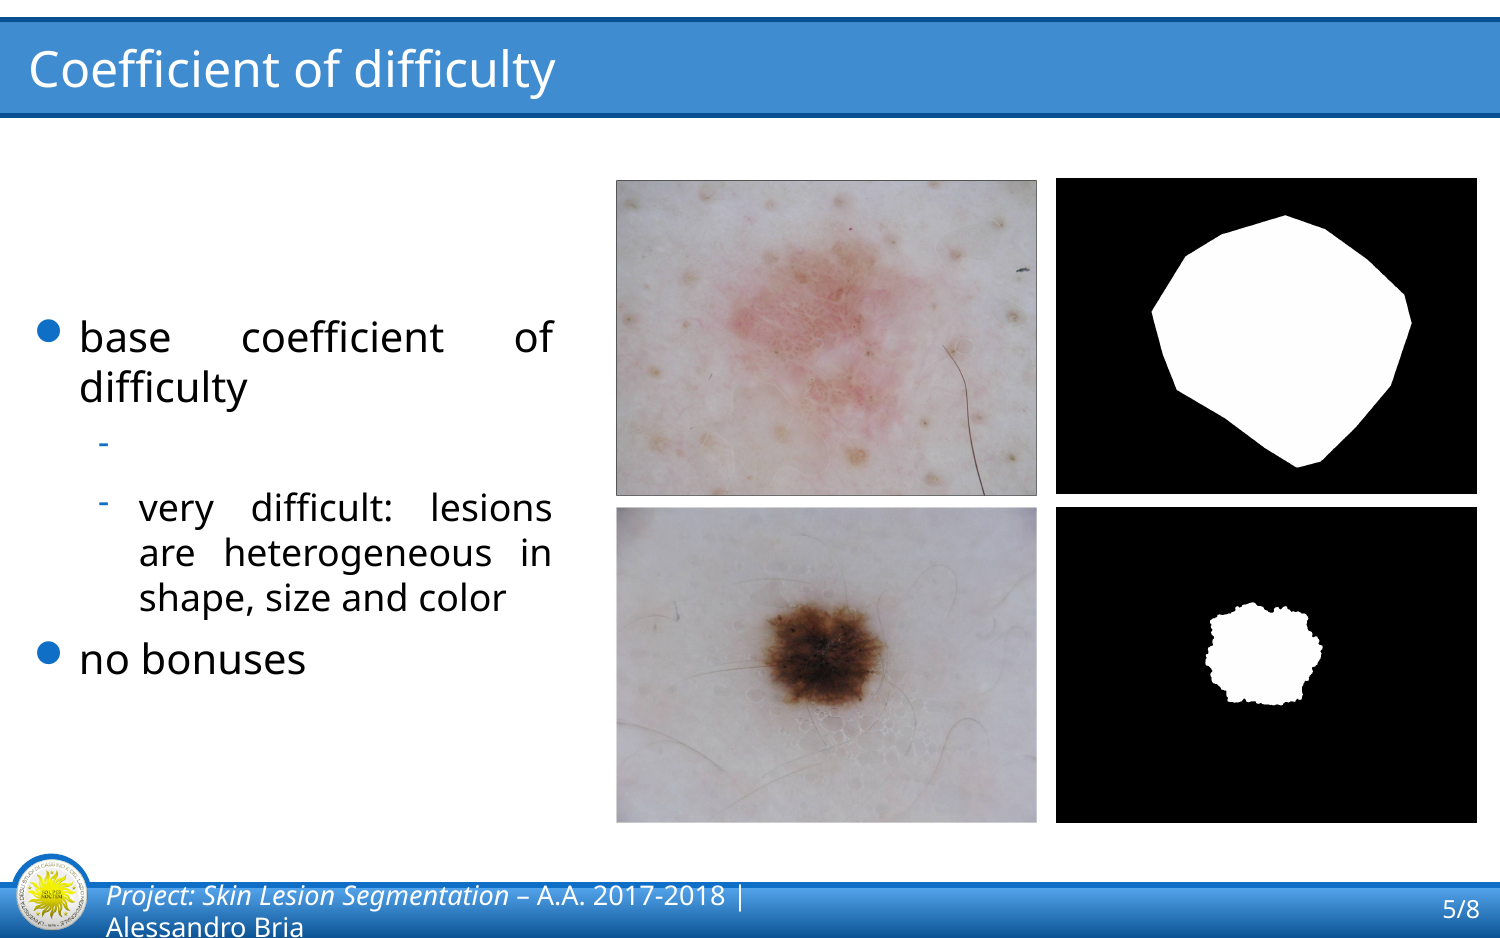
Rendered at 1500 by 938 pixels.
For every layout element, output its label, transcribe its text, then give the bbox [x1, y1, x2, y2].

picture [616, 180, 1037, 496]
picture [1056, 178, 1477, 494]
picture [616, 507, 1037, 823]
title Coefficient of difficulty [0, 18, 1500, 117]
picture [15, 858, 88, 931]
picture [1056, 507, 1477, 823]
